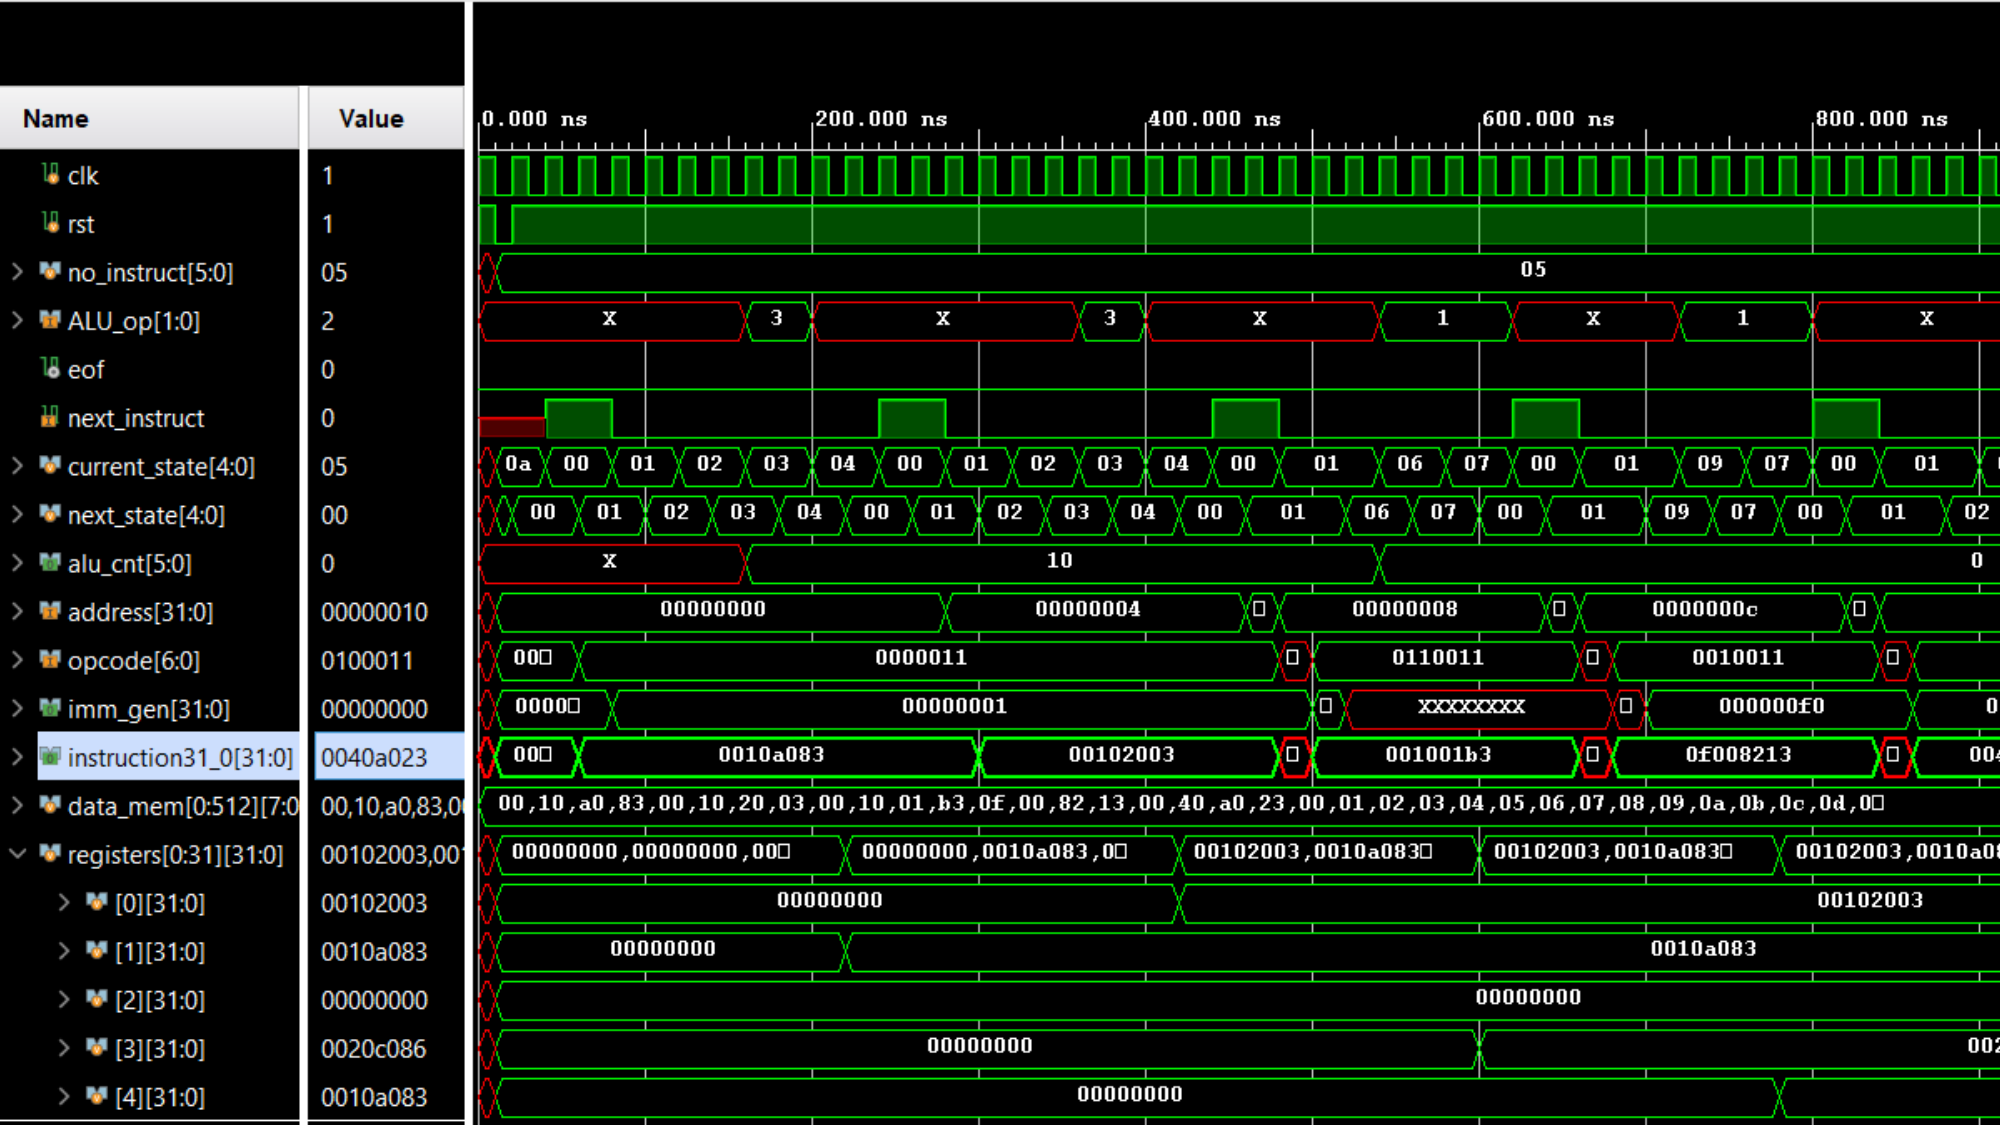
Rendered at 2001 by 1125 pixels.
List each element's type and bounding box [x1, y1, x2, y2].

list [0, 0, 2000, 1125]
